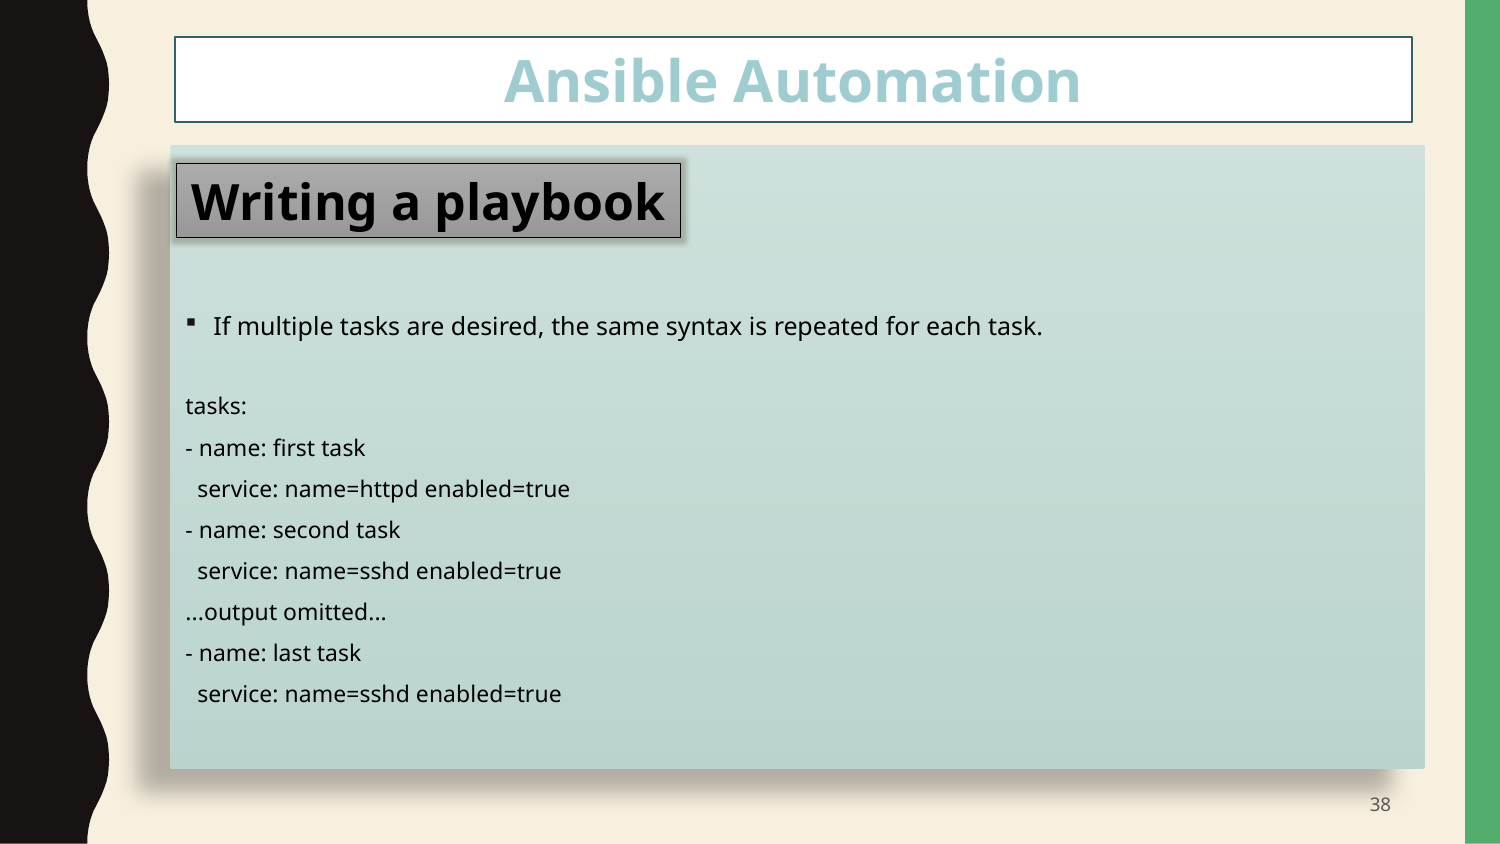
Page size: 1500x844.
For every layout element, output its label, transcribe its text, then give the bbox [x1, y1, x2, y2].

text_box Ansible Automation [174, 36, 1413, 123]
text_box Writing a playbook [176, 163, 681, 238]
title [224, 37, 1425, 145]
slide_number 38 [1059, 784, 1407, 827]
list If multiple tasks are desired, the same syntax is repeated for each task. tasks: - name: first task service: name=httpd enabled=true - name: second task service: name=sshd enabled=true ...output omitted... - name: last task service: name=sshd enabled=true [170, 145, 1425, 769]
